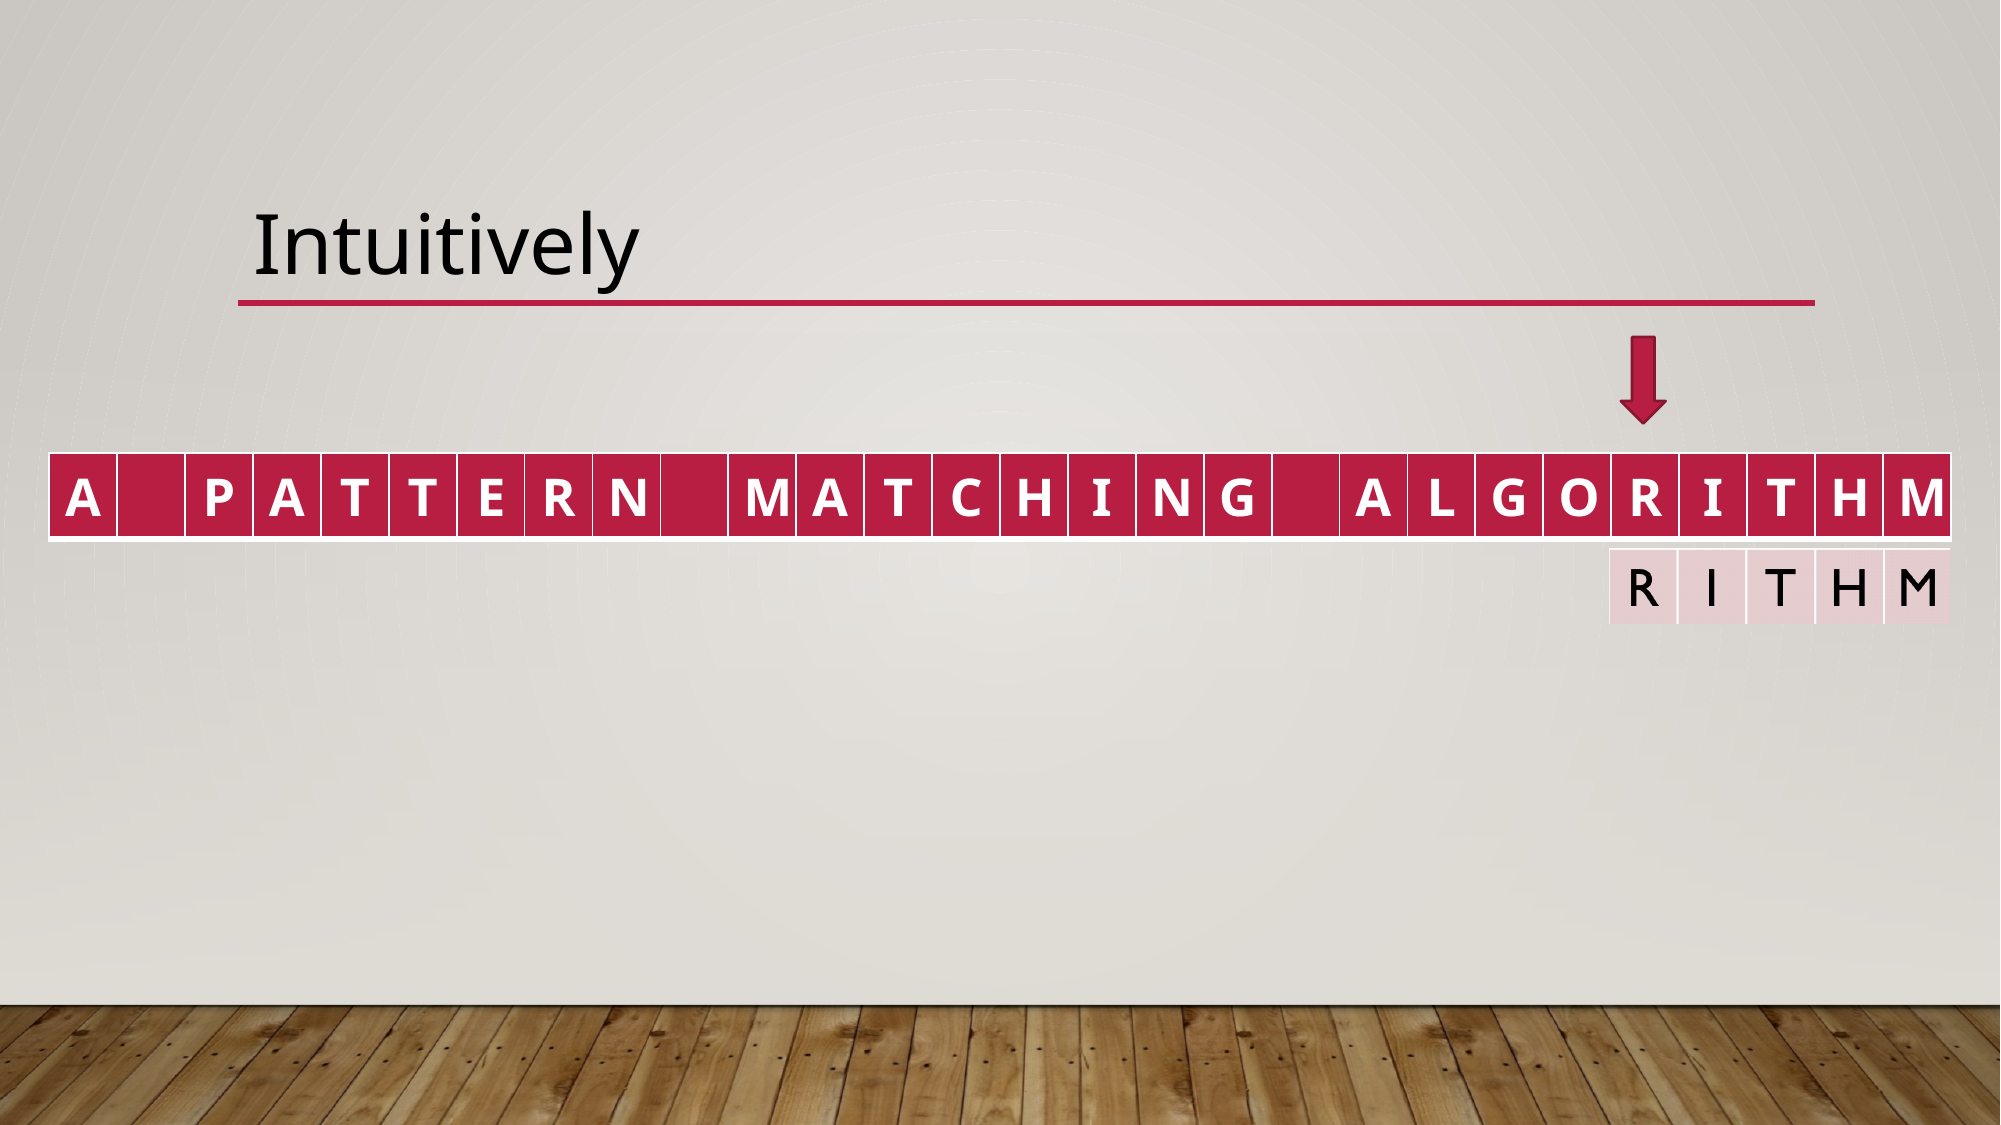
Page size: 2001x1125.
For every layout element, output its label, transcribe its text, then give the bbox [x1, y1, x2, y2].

table_header M [1884, 454, 1950, 536]
table_header H [1816, 454, 1882, 536]
table_header [118, 454, 184, 536]
table_header A [50, 454, 116, 536]
text_box Intuitively [238, 194, 1814, 771]
picture [0, 1005, 2000, 1125]
picture [1609, 548, 1950, 624]
table_header P [186, 454, 238, 536]
